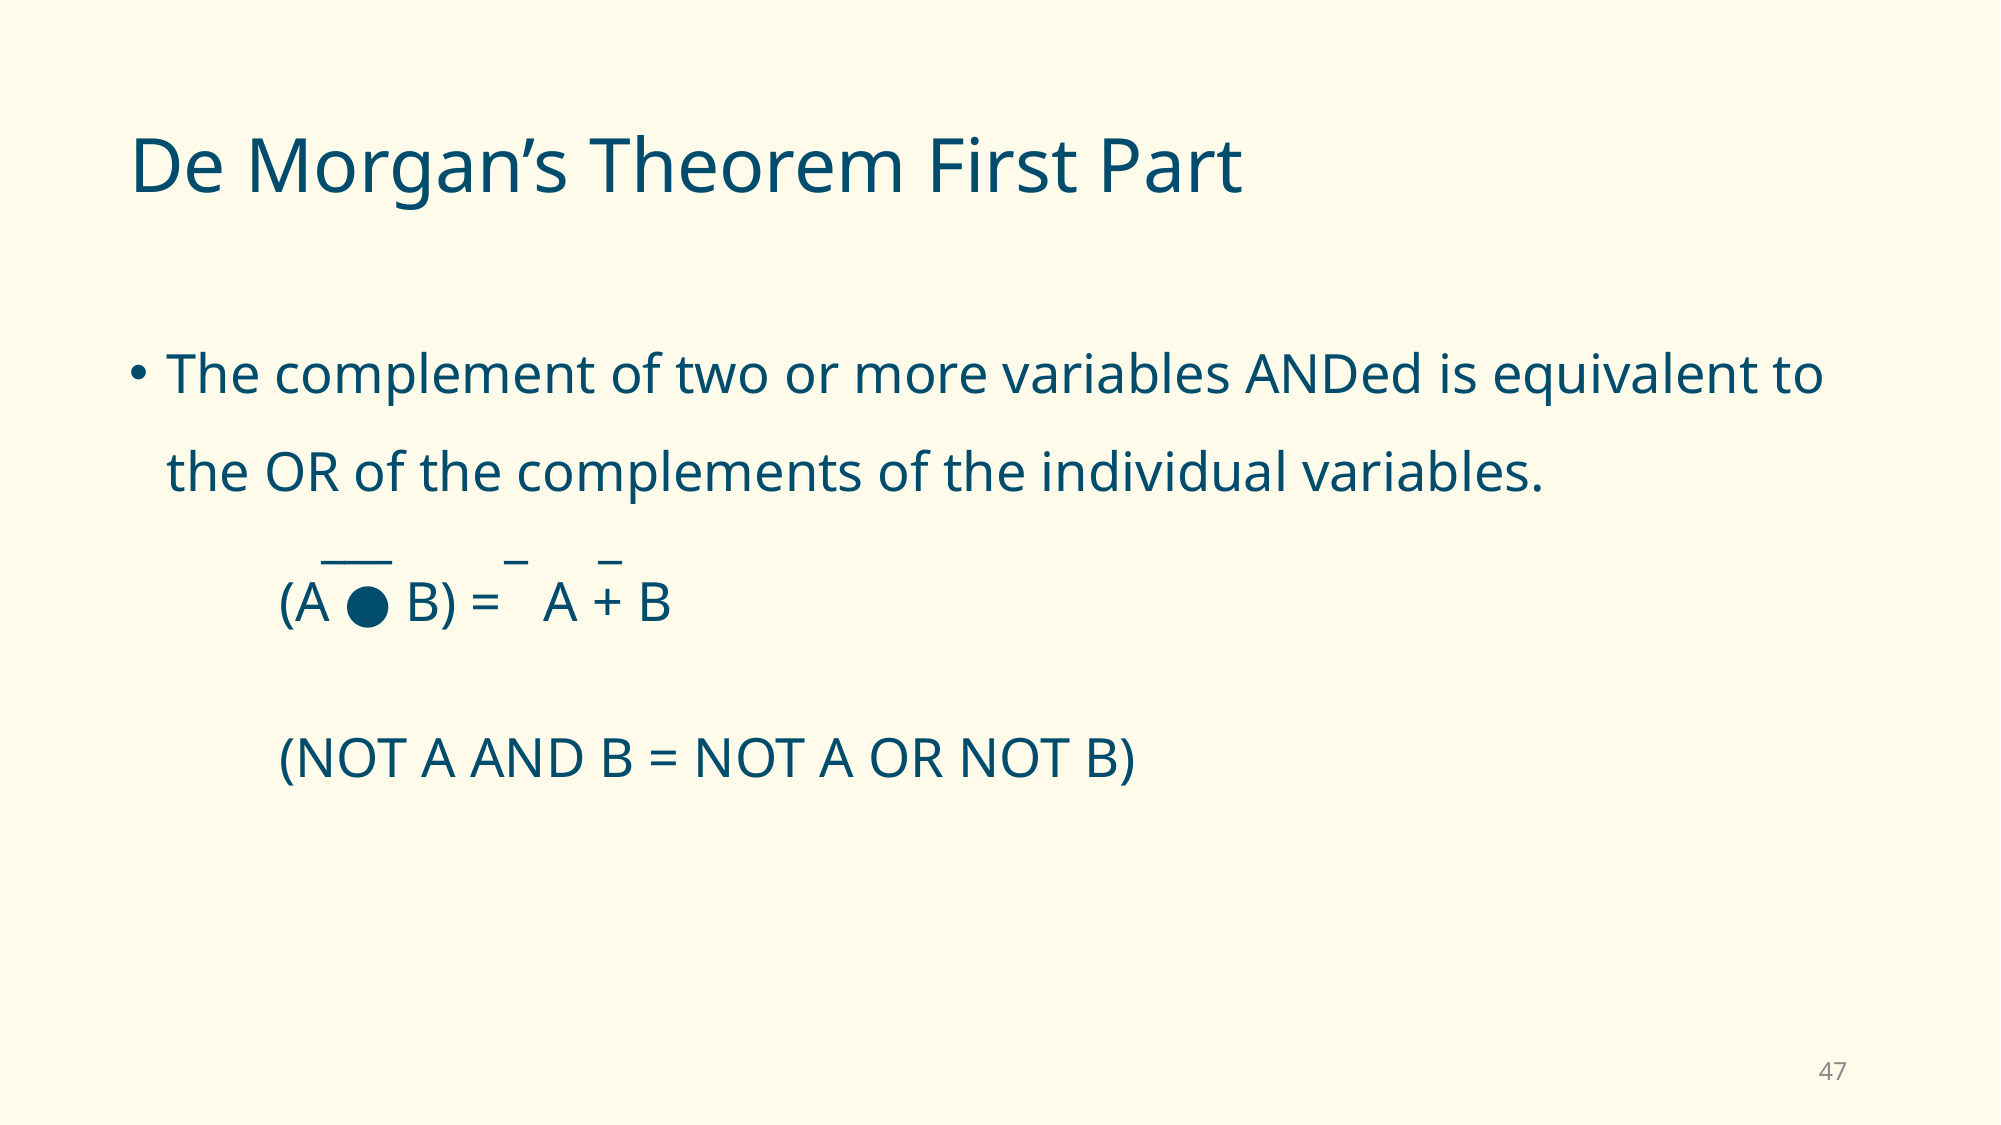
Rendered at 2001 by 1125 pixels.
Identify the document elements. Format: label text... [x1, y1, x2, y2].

slide_number 47 [1412, 1042, 1863, 1103]
list The complement of two or more variables ANDed is equivalent to the OR of the complements of the individual variables. ___ _ _ (A ● B) = A + B (NOT A AND B = NOT A OR NOT B) [114, 299, 1886, 1014]
title De Morgan’s Theorem First Part [114, 59, 1886, 278]
